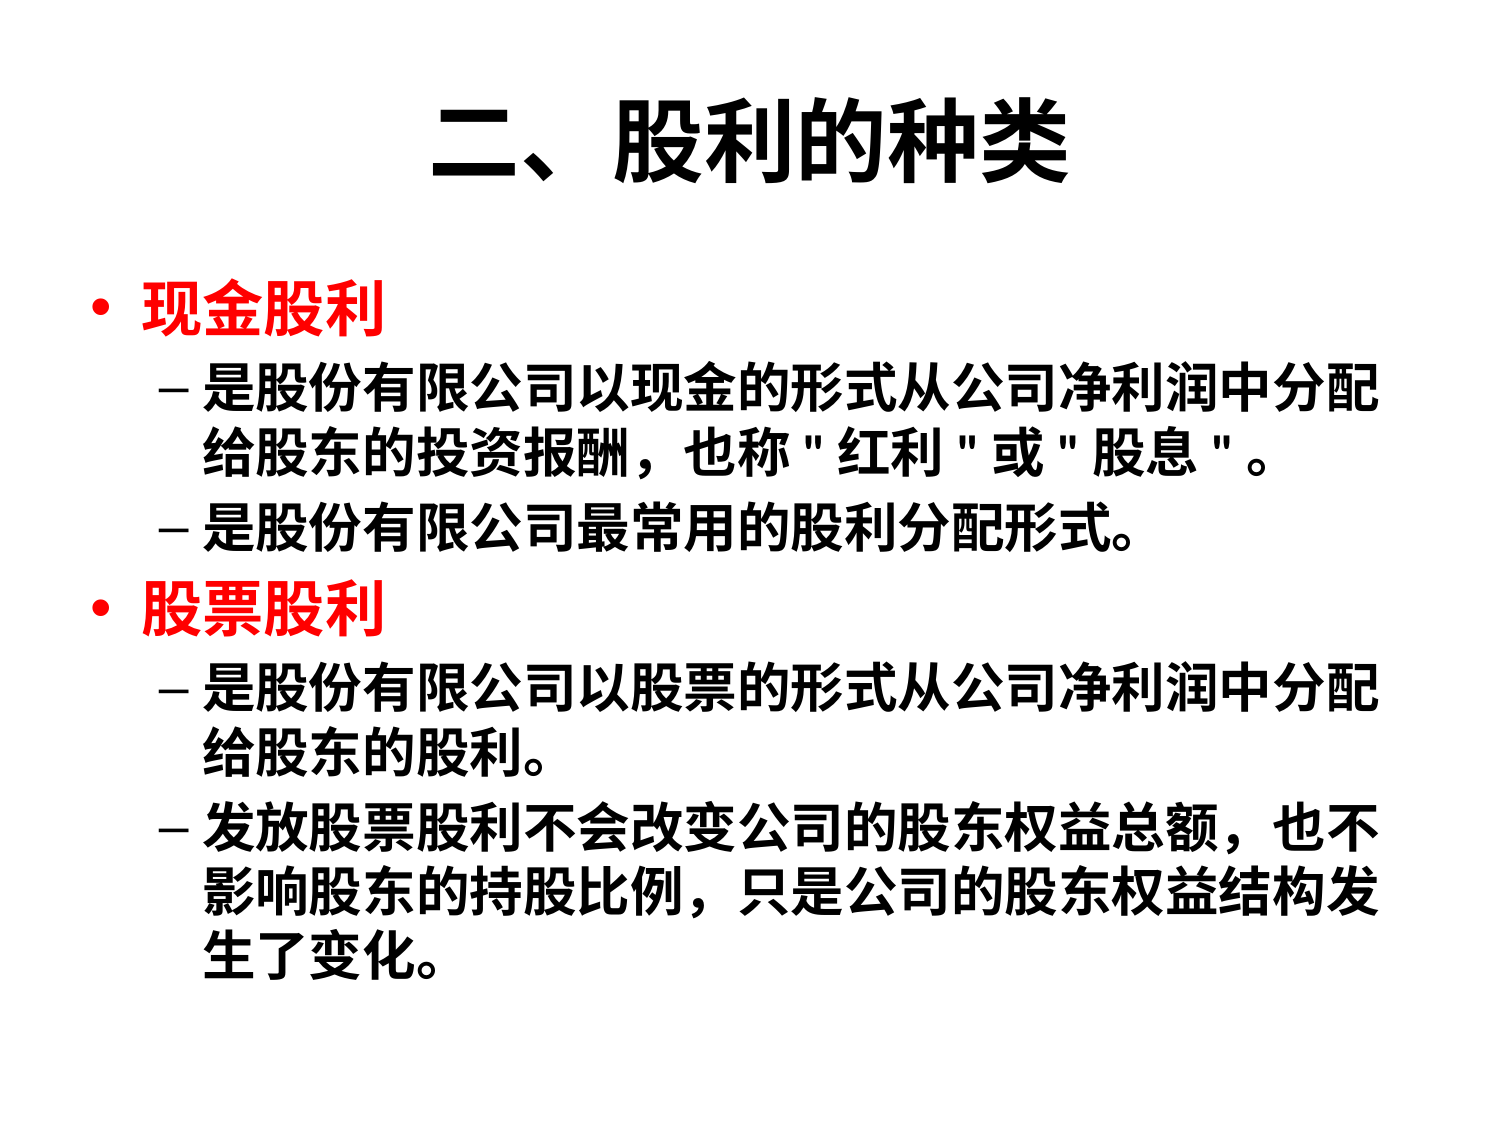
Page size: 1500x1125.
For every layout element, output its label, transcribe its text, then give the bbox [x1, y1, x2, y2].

title 二、股利的种类 [75, 45, 1425, 233]
list 现金股利 是股份有限公司以现金的形式从公司净利润中分配给股东的投资报酬，也称"红利"或"股息"。 是股份有限公司最常用的股利分配形式。 股票股利 是股份有限公司以股票的形式从公司净利润中分配给股东的股利。 发放股票股利不会改变公司的股东权益总额，也不影响股东的持股比例，只是公司的股东权益结构发生了变化。 [75, 262, 1425, 1005]
